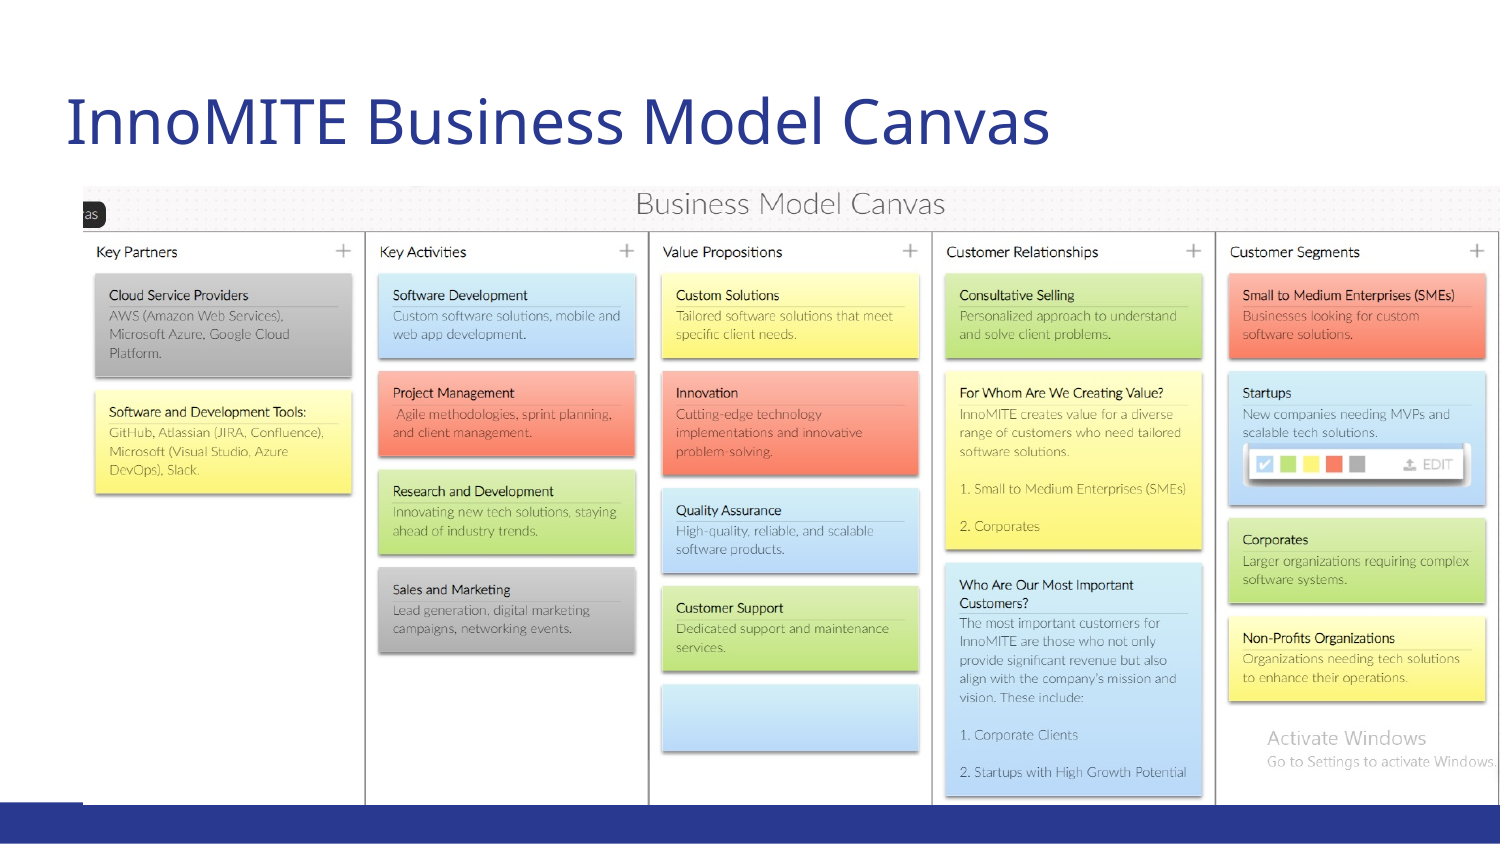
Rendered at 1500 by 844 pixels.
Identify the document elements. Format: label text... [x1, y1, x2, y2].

title InnoMITE Business Model Canvas [51, 67, 1449, 167]
picture [83, 186, 1500, 806]
